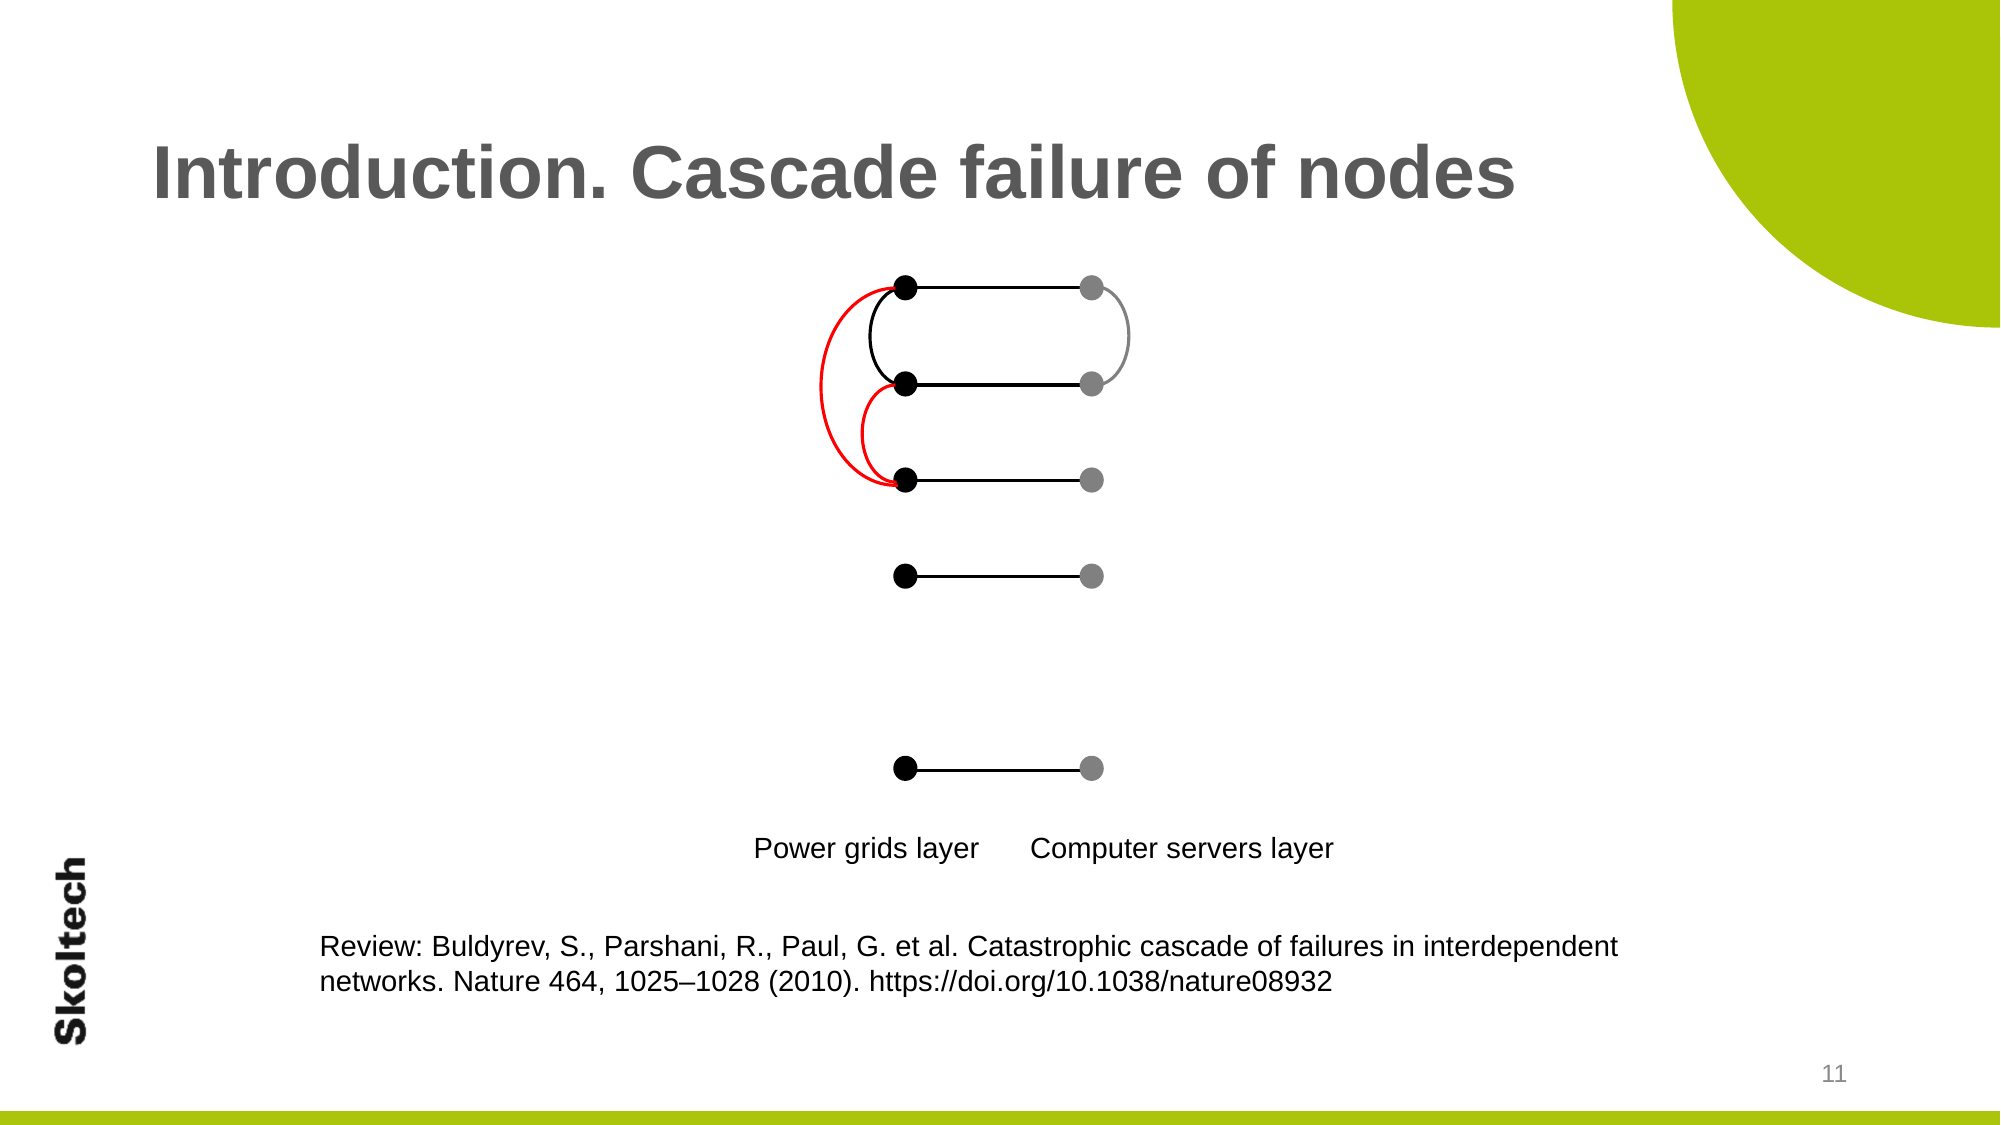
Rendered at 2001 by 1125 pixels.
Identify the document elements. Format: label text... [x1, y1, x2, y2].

text_box [1079, 371, 1104, 397]
text_box [896, 287, 905, 386]
text_box [1079, 467, 1104, 493]
title Introduction. Cascade failure of nodes [137, 59, 1863, 278]
text_box [1079, 563, 1104, 589]
text_box [1079, 275, 1104, 301]
text_box [895, 467, 918, 493]
text_box [820, 287, 898, 487]
text_box Power grids layer [738, 822, 1015, 873]
text_box [893, 275, 918, 301]
text_box [1079, 755, 1104, 781]
text_box [1094, 285, 1130, 386]
text_box Review: Buldyrev, S., Parshani, R., Paul, G. et al. Catastrophic cascade of failures in interdependent networks. Nature 464, 1025–1028 (2010). https://doi.org/10.1038/nature08932 [304, 919, 1696, 1005]
picture [54, 853, 86, 1050]
text_box [893, 563, 918, 589]
slide_number 11 [1412, 1042, 1863, 1103]
text_box [896, 371, 918, 397]
text_box [893, 755, 918, 781]
text_box Computer servers layer [1015, 822, 1392, 873]
